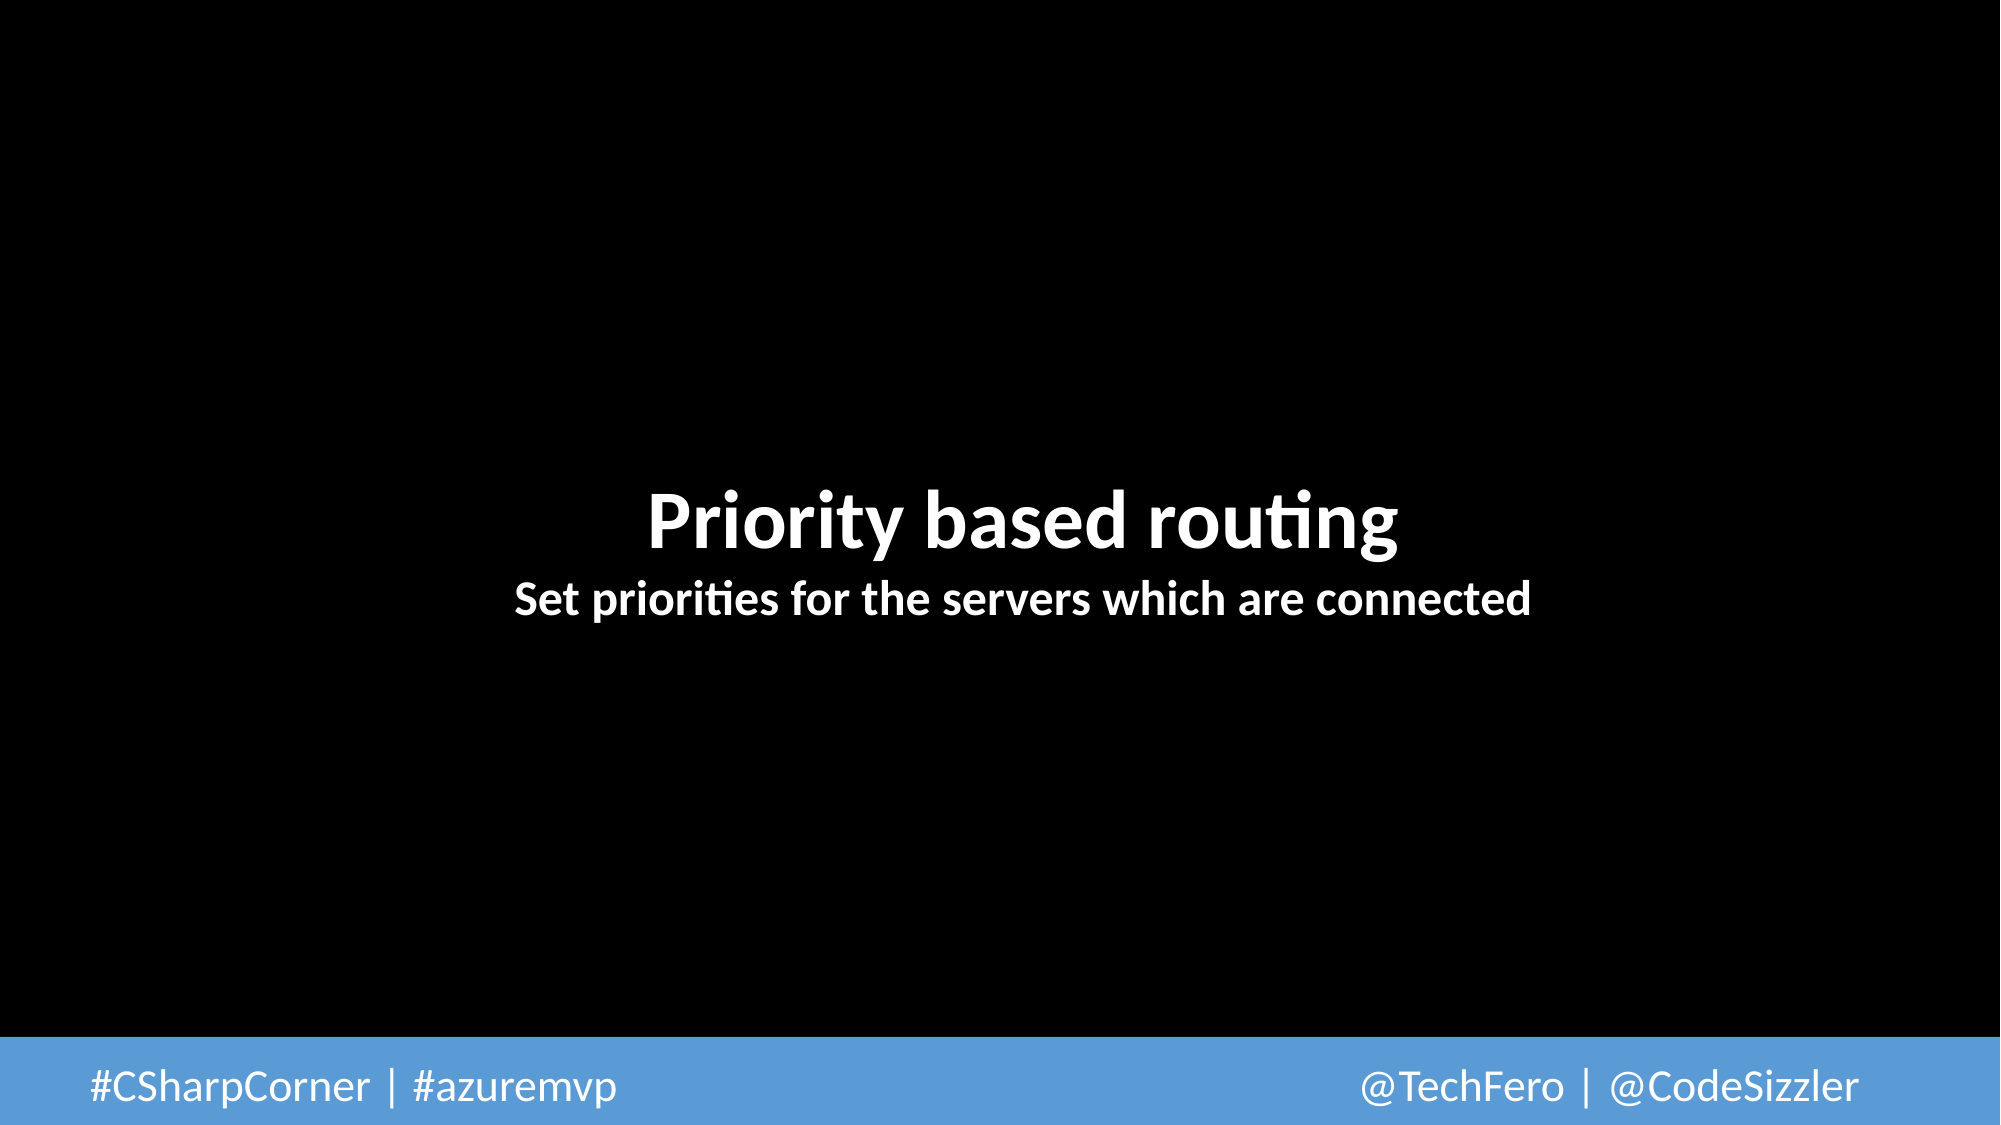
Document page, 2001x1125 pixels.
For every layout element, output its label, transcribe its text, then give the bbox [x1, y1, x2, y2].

text_box #CSharpCorner | #azuremvp @TechFero | @CodeSizzler [0, 1036, 2000, 1125]
text_box Priority based routing Set priorities for the servers which are connected [235, 457, 1812, 633]
